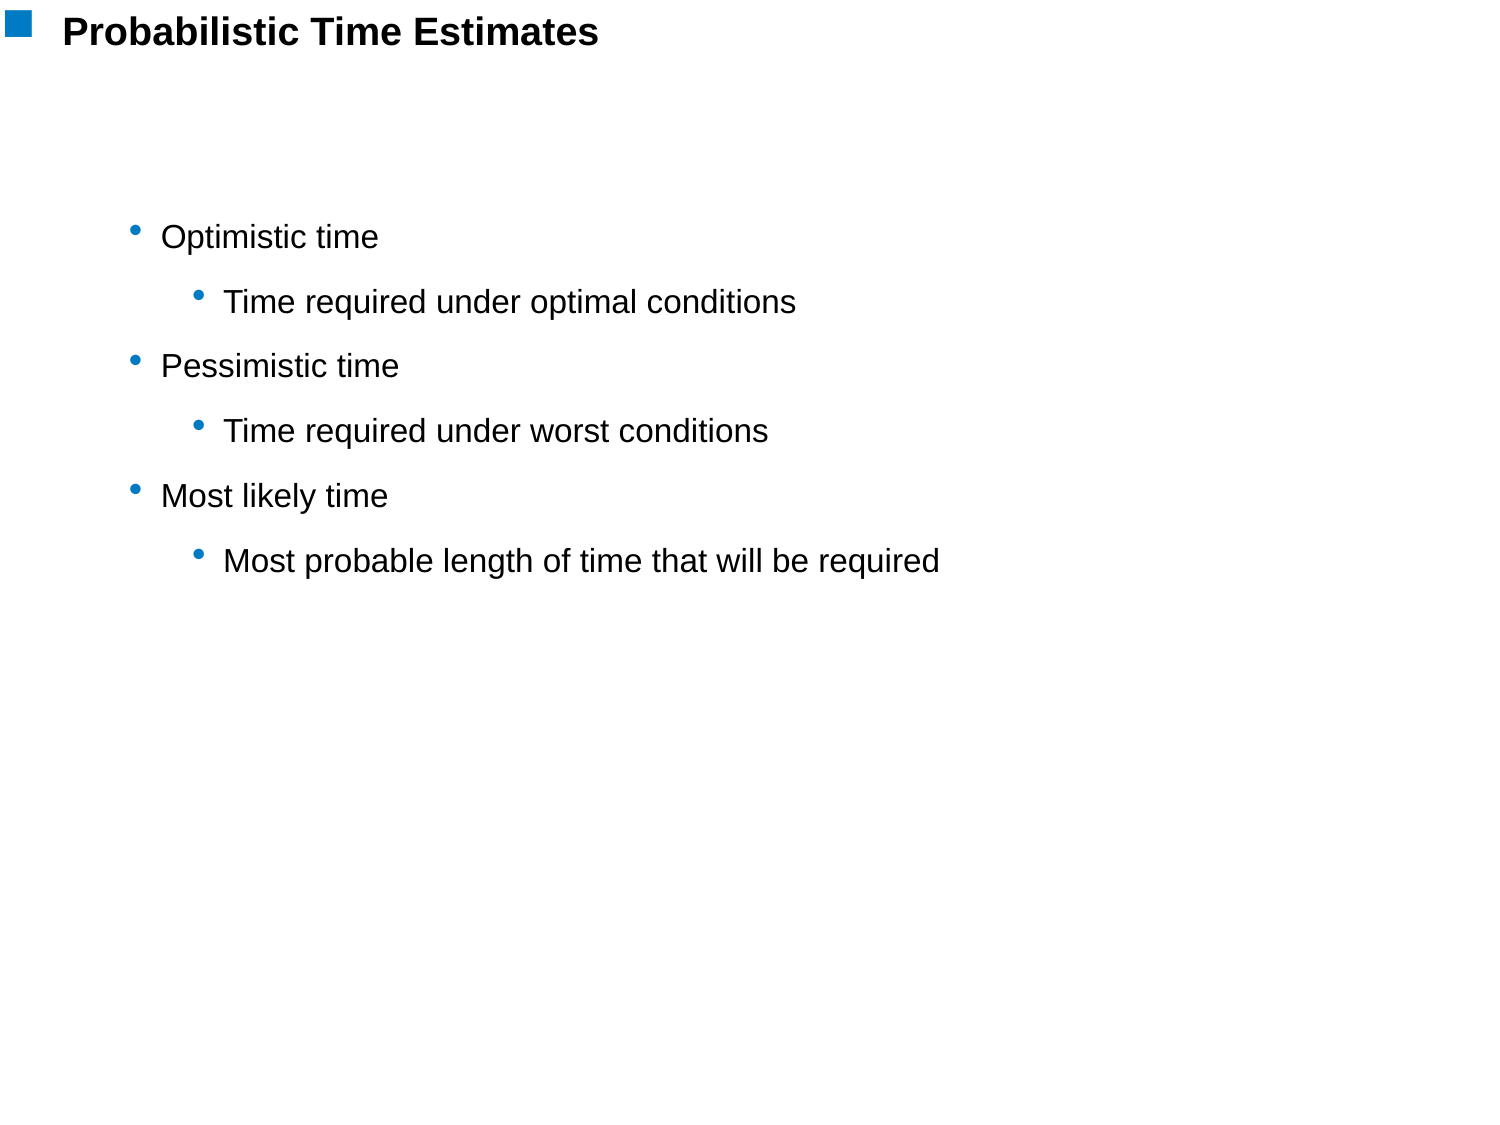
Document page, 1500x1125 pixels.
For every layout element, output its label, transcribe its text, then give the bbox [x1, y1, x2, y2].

title Probabilistic Time Estimates [0, 5, 1500, 157]
list Optimistic time Time required under optimal conditions Pessimistic time Time required under worst conditions Most likely time Most probable length of time that will be required [128, 204, 1451, 1016]
